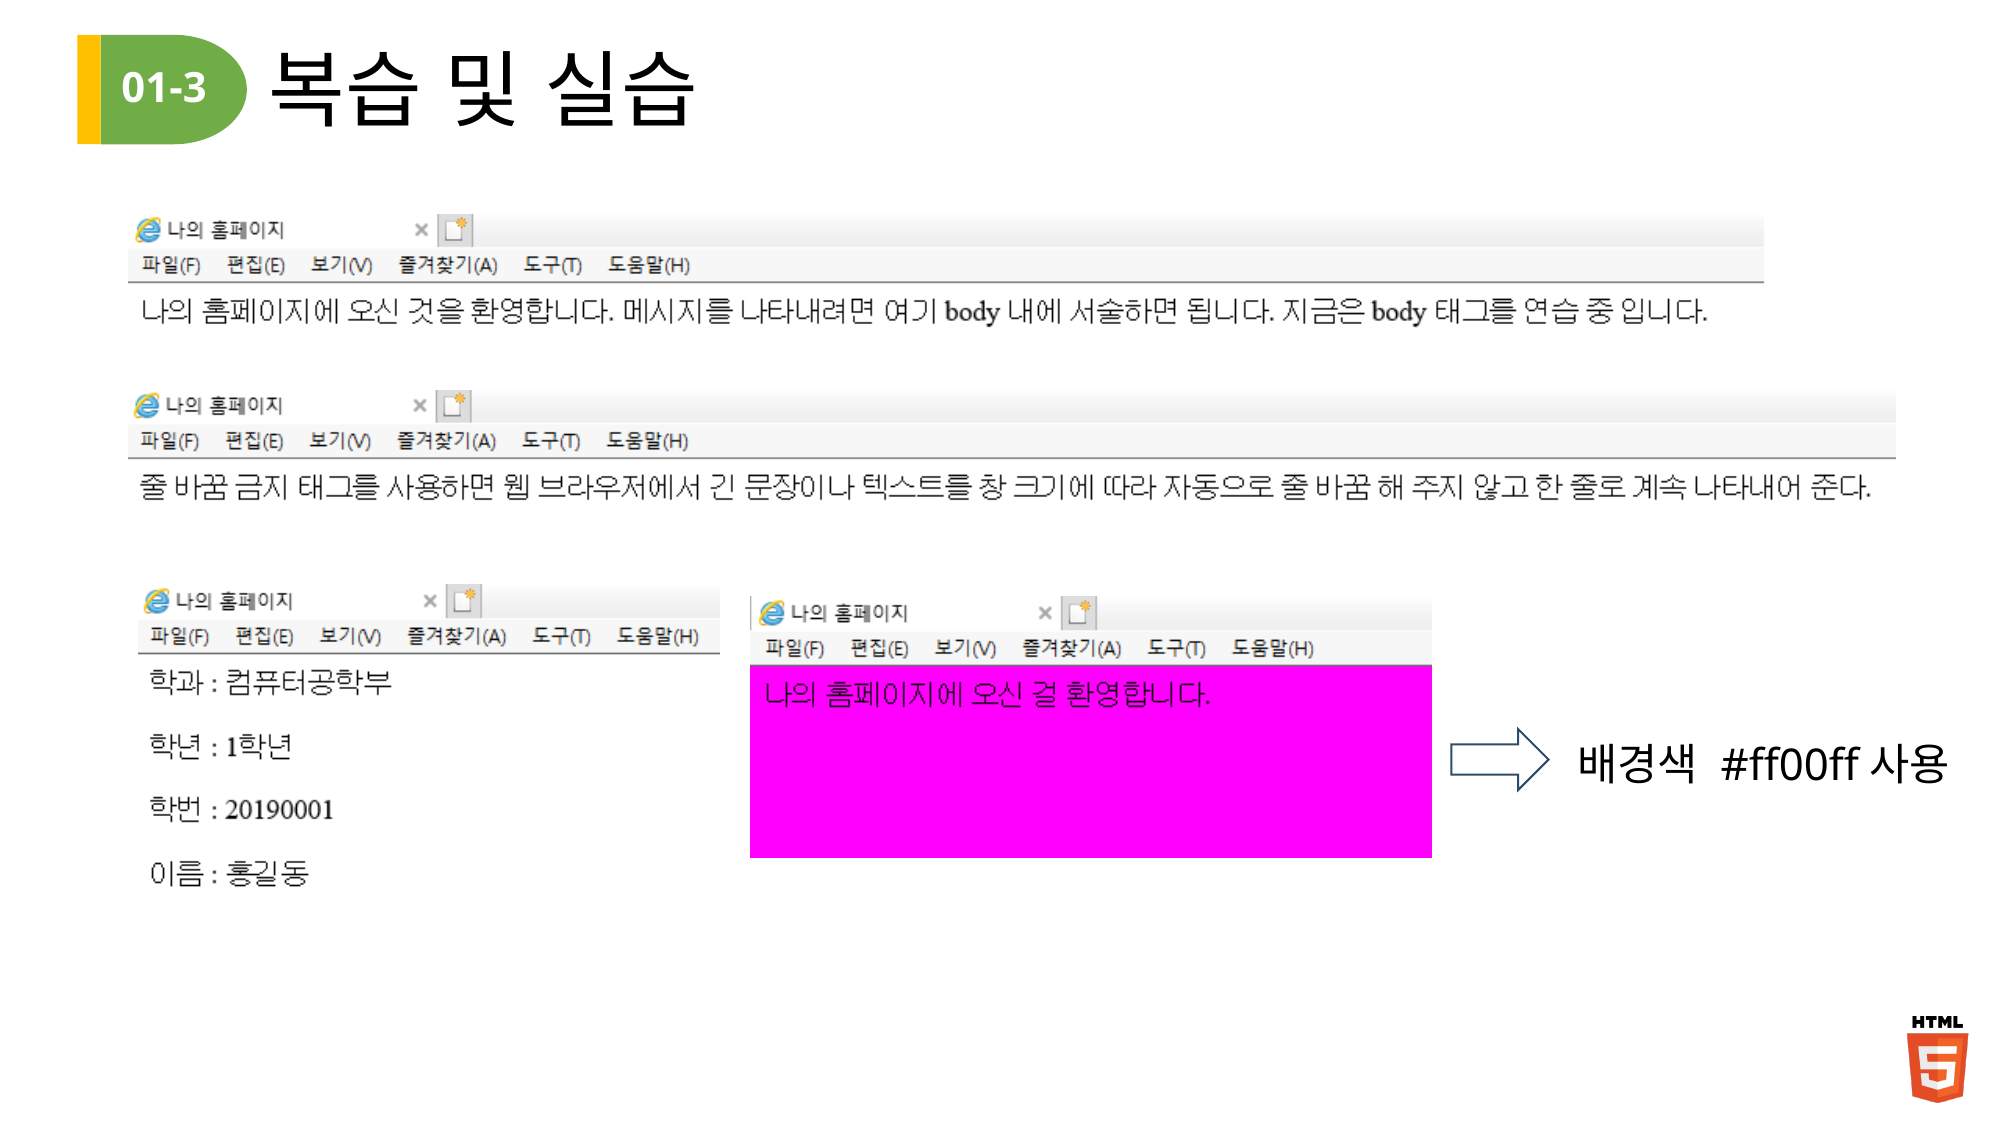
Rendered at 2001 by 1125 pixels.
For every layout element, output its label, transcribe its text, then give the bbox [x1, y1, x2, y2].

text_box 01-3 [106, 52, 253, 118]
text_box 복습 및 실습 [253, 38, 1746, 149]
picture [749, 596, 1432, 858]
picture [138, 584, 720, 943]
text_box 배경색 #ff00ff사용 [1562, 729, 1974, 797]
picture [128, 214, 1765, 380]
picture [128, 390, 1896, 563]
picture [1894, 1016, 1981, 1103]
text_box [1450, 726, 1551, 793]
